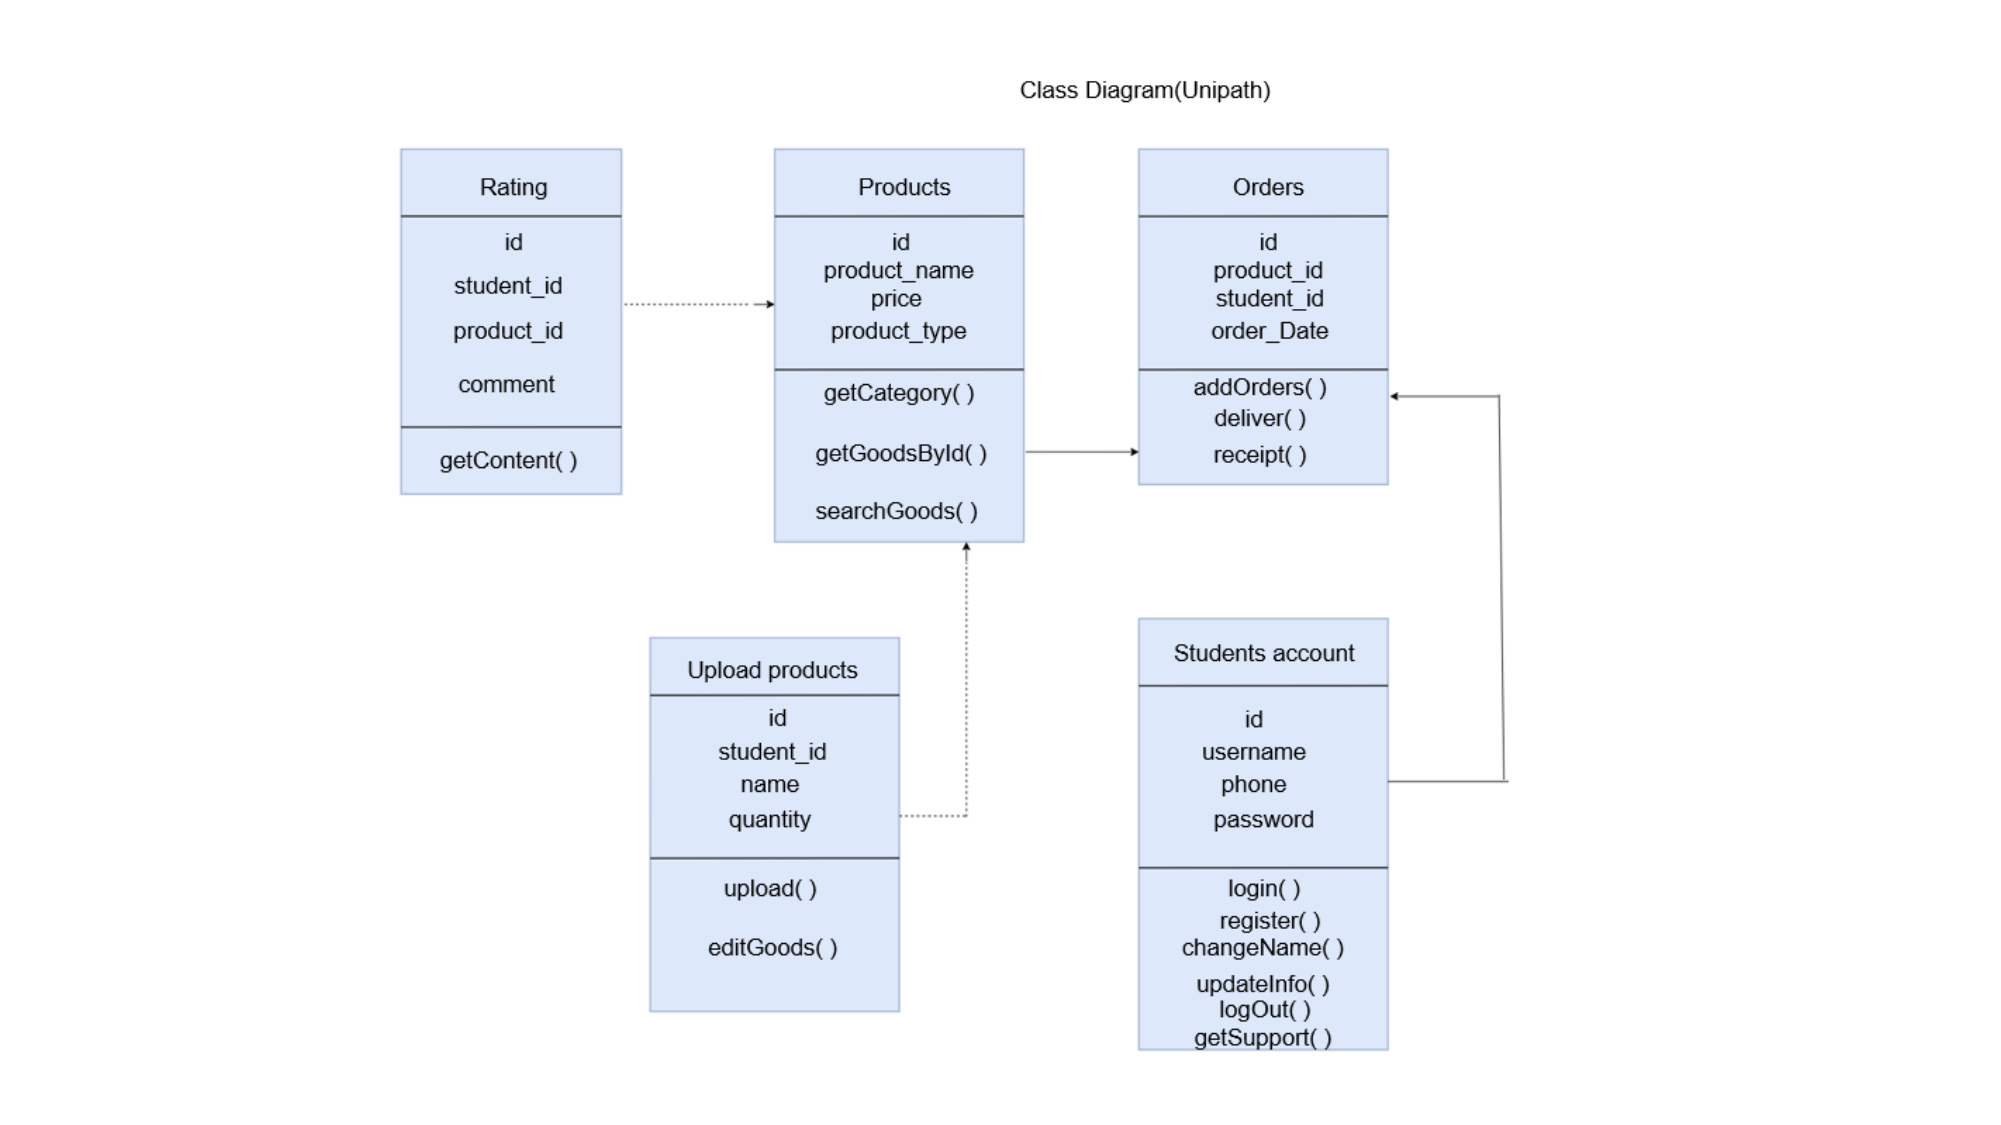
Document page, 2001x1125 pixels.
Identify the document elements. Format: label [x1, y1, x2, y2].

picture [273, 56, 1744, 1057]
